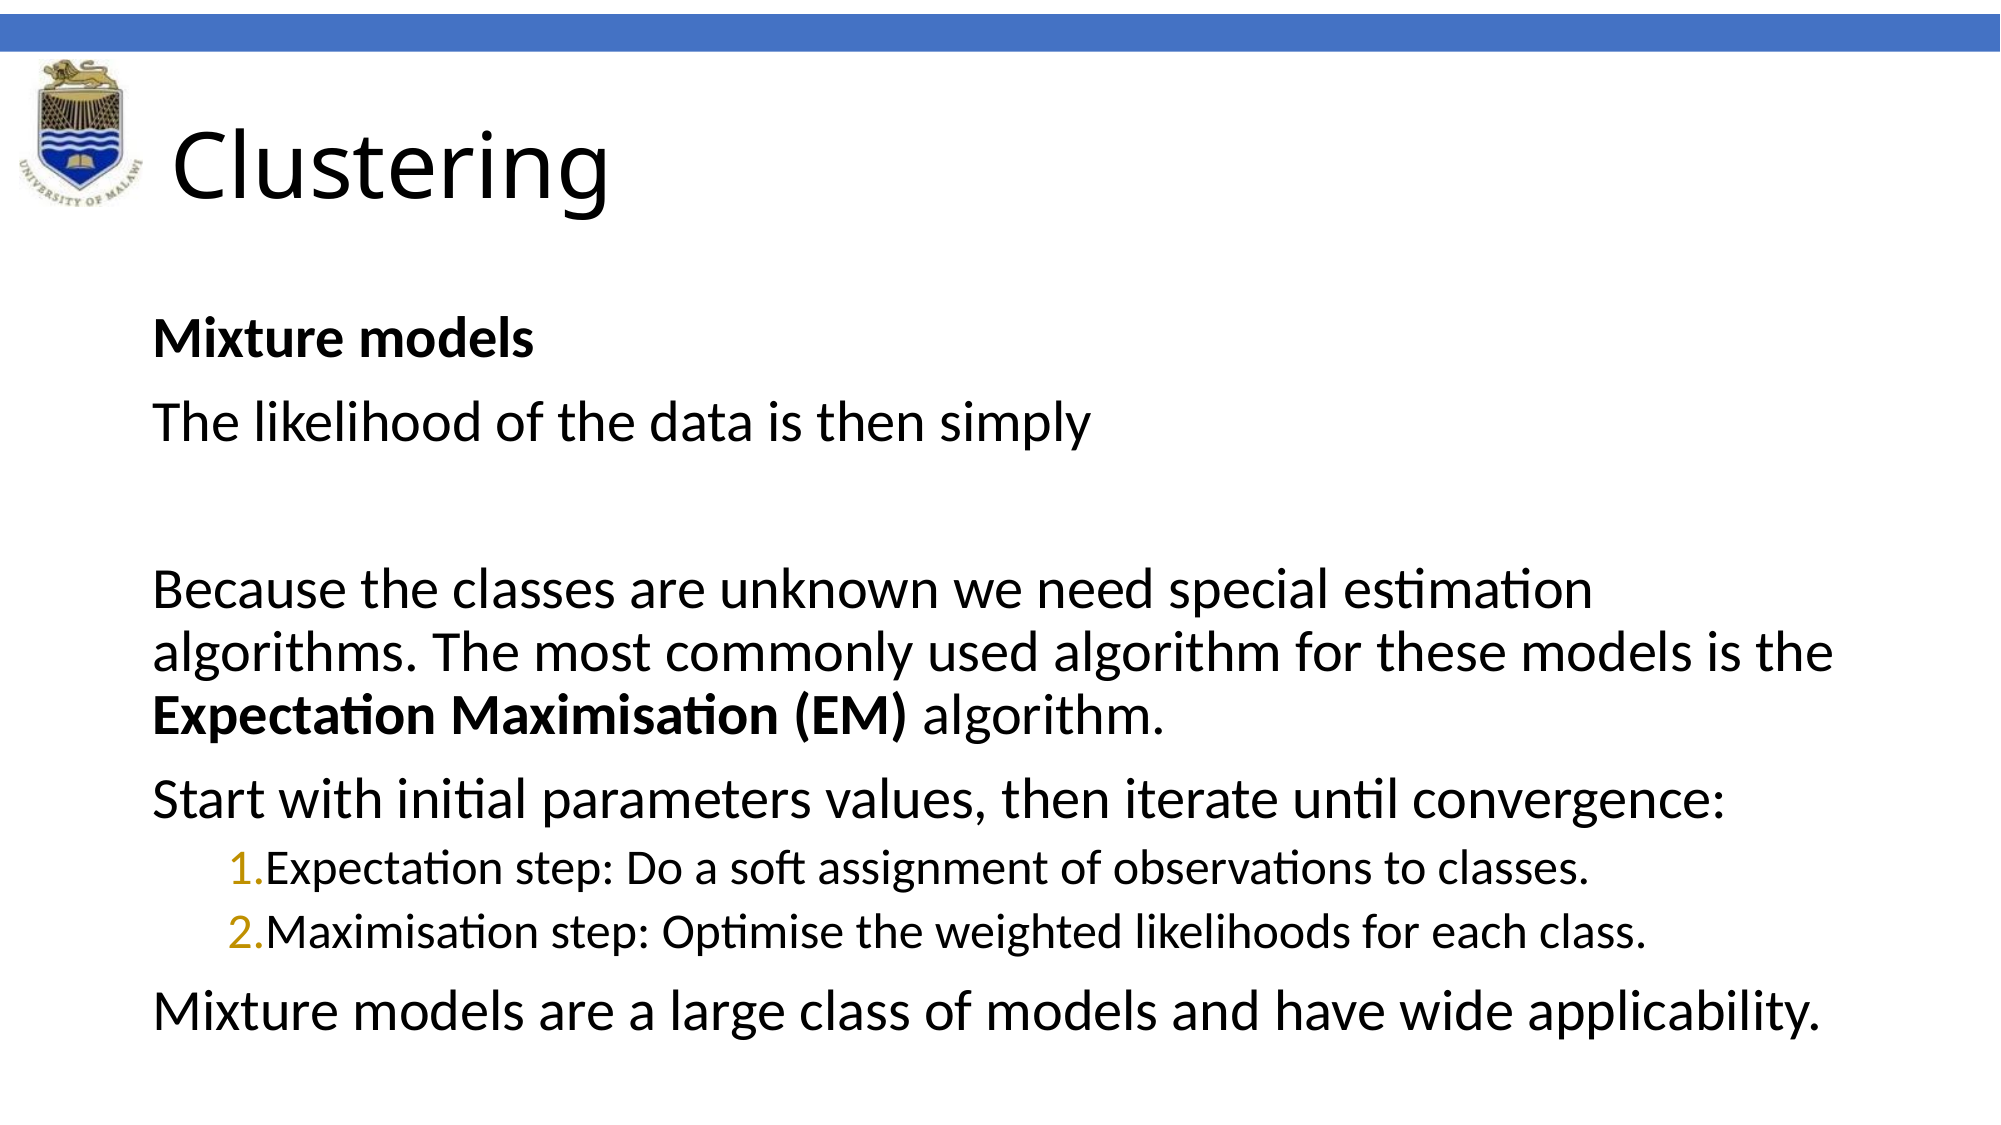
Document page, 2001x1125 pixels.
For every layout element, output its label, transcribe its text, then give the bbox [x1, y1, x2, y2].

picture [19, 59, 143, 207]
title Clustering [155, 59, 1851, 278]
